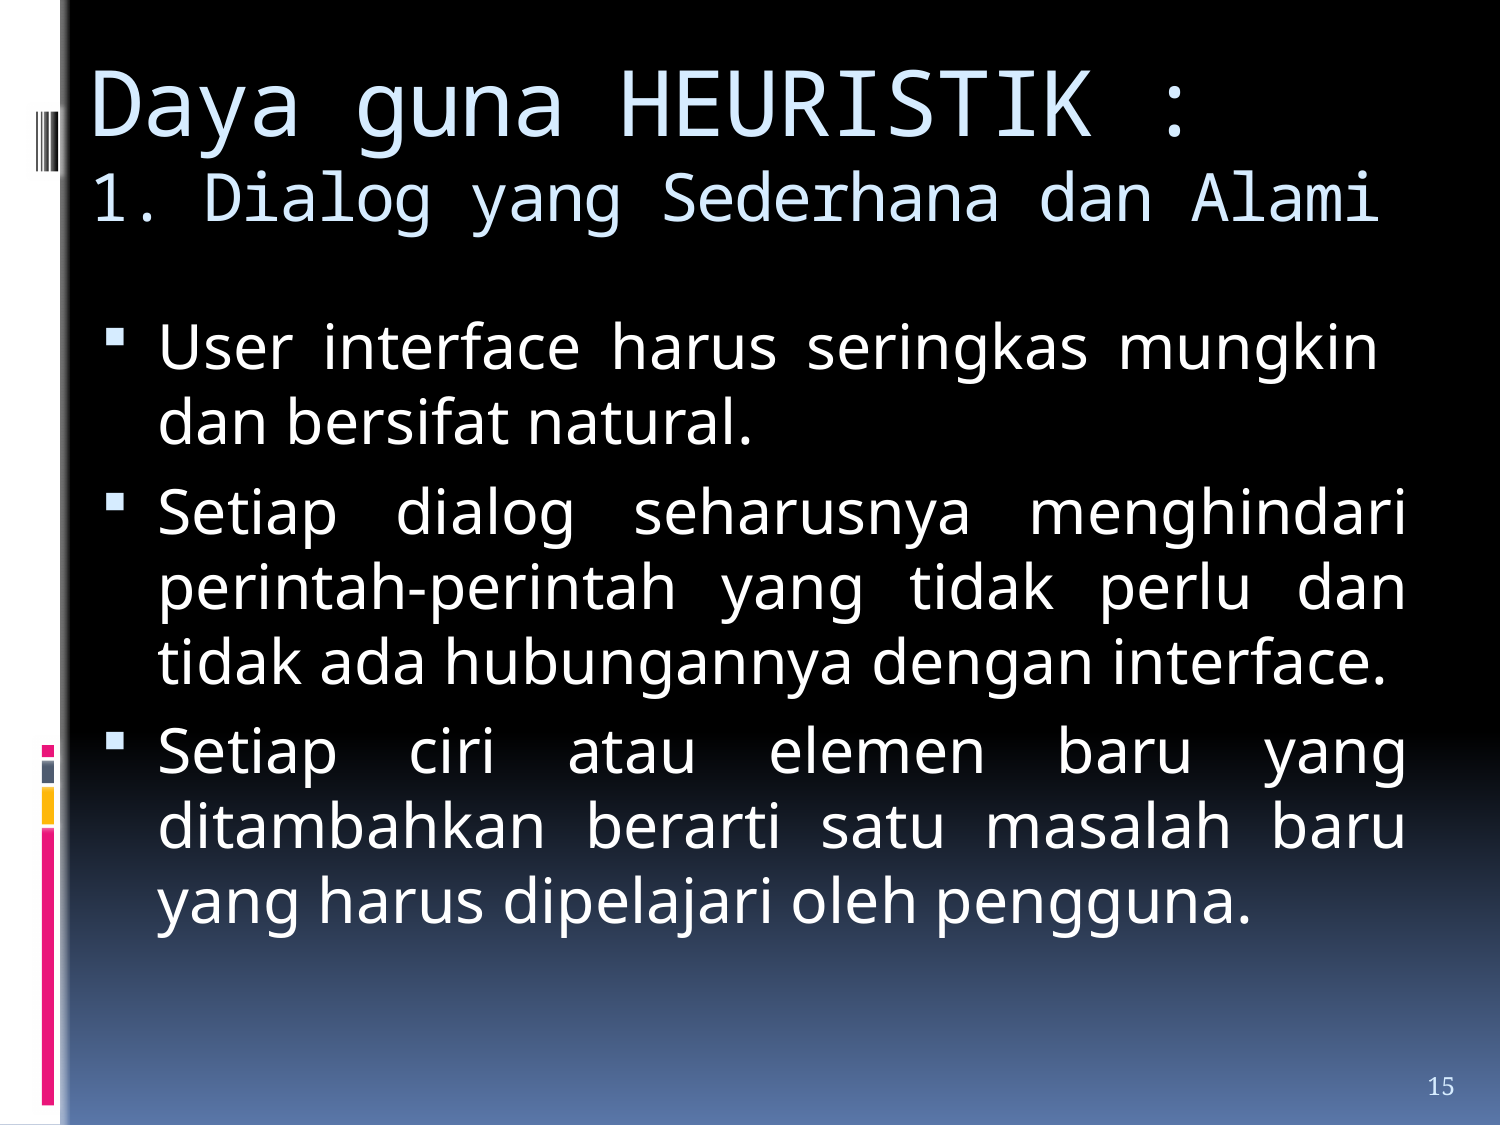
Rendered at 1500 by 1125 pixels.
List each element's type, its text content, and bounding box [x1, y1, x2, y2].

title Daya guna HEURISTIK : 1. Dialog yang Sederhana dan Alami [75, 37, 1425, 238]
list User interface harus seringkas mungkin dan bersifat natural. Setiap dialog seharusnya menghindari perintah-perintah yang tidak perlu dan tidak ada hubungannya dengan interface. Setiap ciri atau elemen baru yang ditambahkan berarti satu masalah baru yang harus dipelajari oleh pengguna. [75, 299, 1425, 1005]
slide_number 15 [1412, 1052, 1488, 1113]
